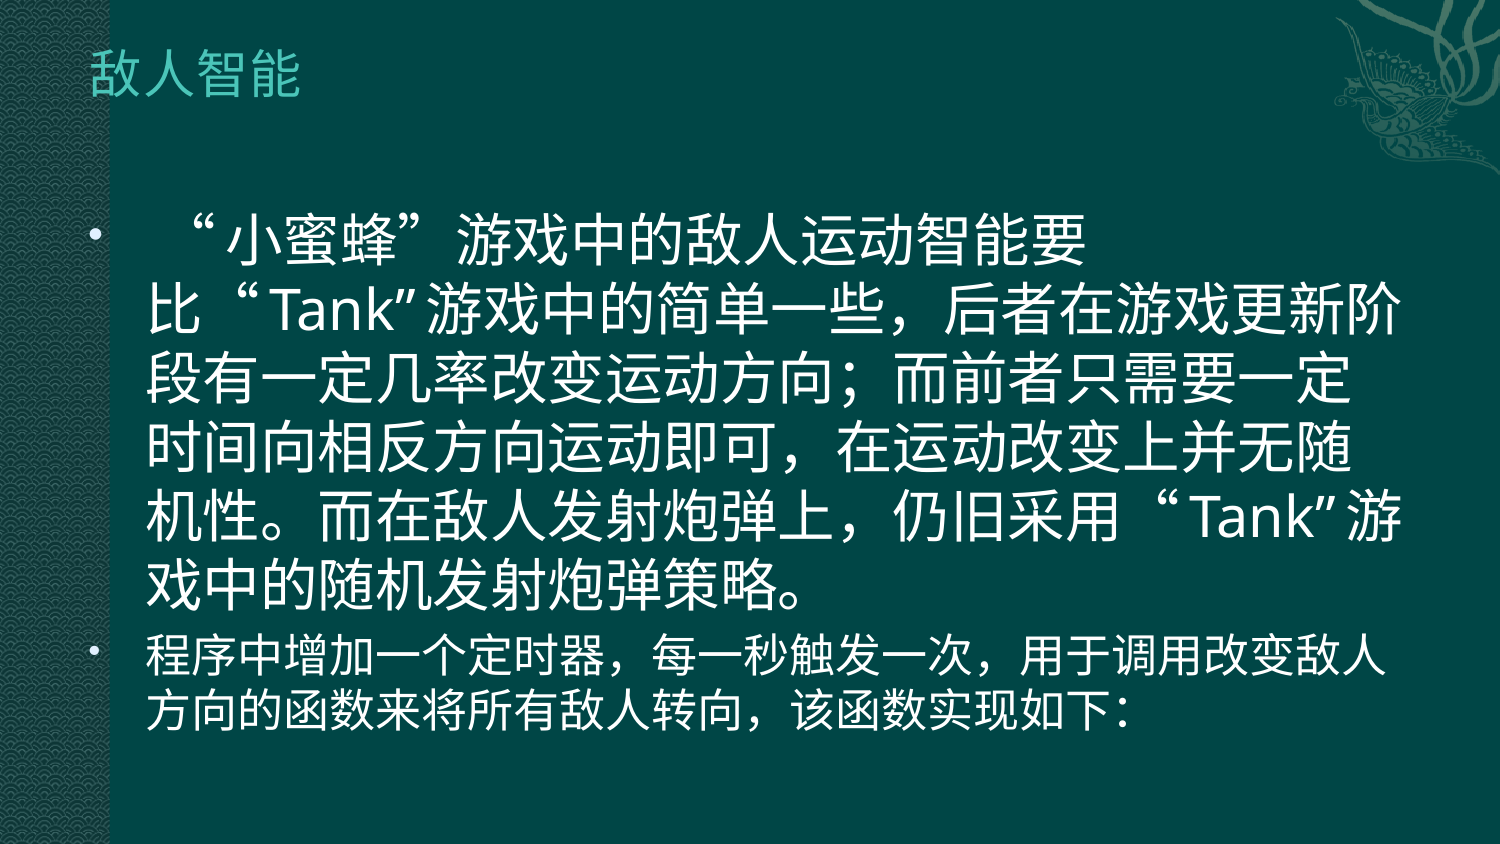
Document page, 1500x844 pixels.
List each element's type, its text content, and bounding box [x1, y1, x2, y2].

picture [0, 0, 110, 844]
title 敌人智能 [75, 33, 1351, 175]
list “小蜜蜂”游戏中的敌人运动智能要比“Tank”游戏中的简单一些，后者在游戏更新阶段有一定几率改变运动方向；而前者只需要一定时间向相反方向运动即可，在运动改变上并无随机性。而在敌人发射炮弹上，仍旧采用“Tank”游戏中的随机发射炮弹策略。 程序中增加一个定时器，每一秒触发一次，用于调用改变敌人方向的函数来将所有敌人转向，该函数实现如下： [75, 196, 1425, 754]
